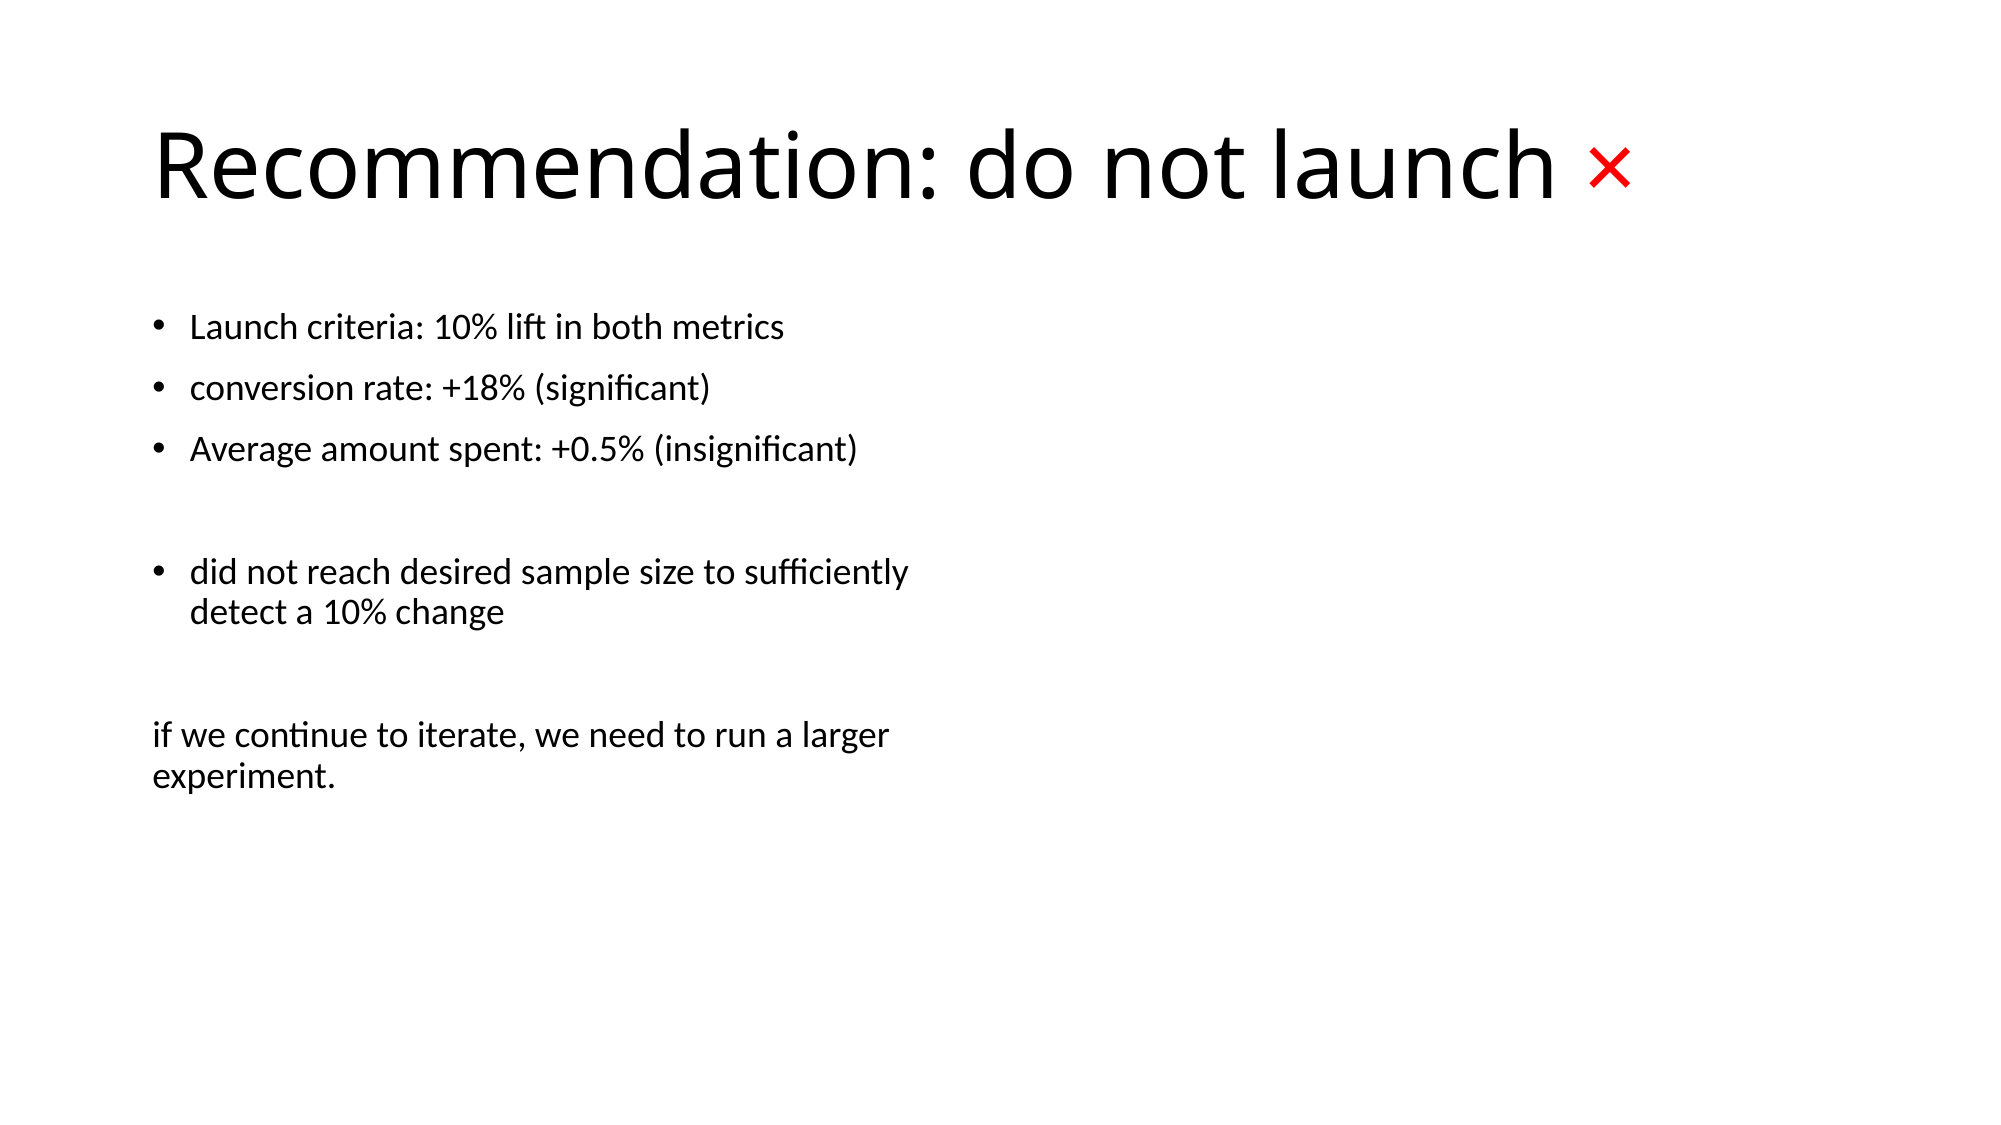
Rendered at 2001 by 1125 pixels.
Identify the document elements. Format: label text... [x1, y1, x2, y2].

list Launch criteria: 10% lift in both metrics conversion rate: +18% (significant) Average amount spent: +0.5% (insignificant) did not reach desired sample size to sufficiently detect a 10% change if we continue to iterate, we need to run a larger experiment. [137, 299, 988, 1014]
title Recommendation: do not launch × [137, 59, 1863, 278]
